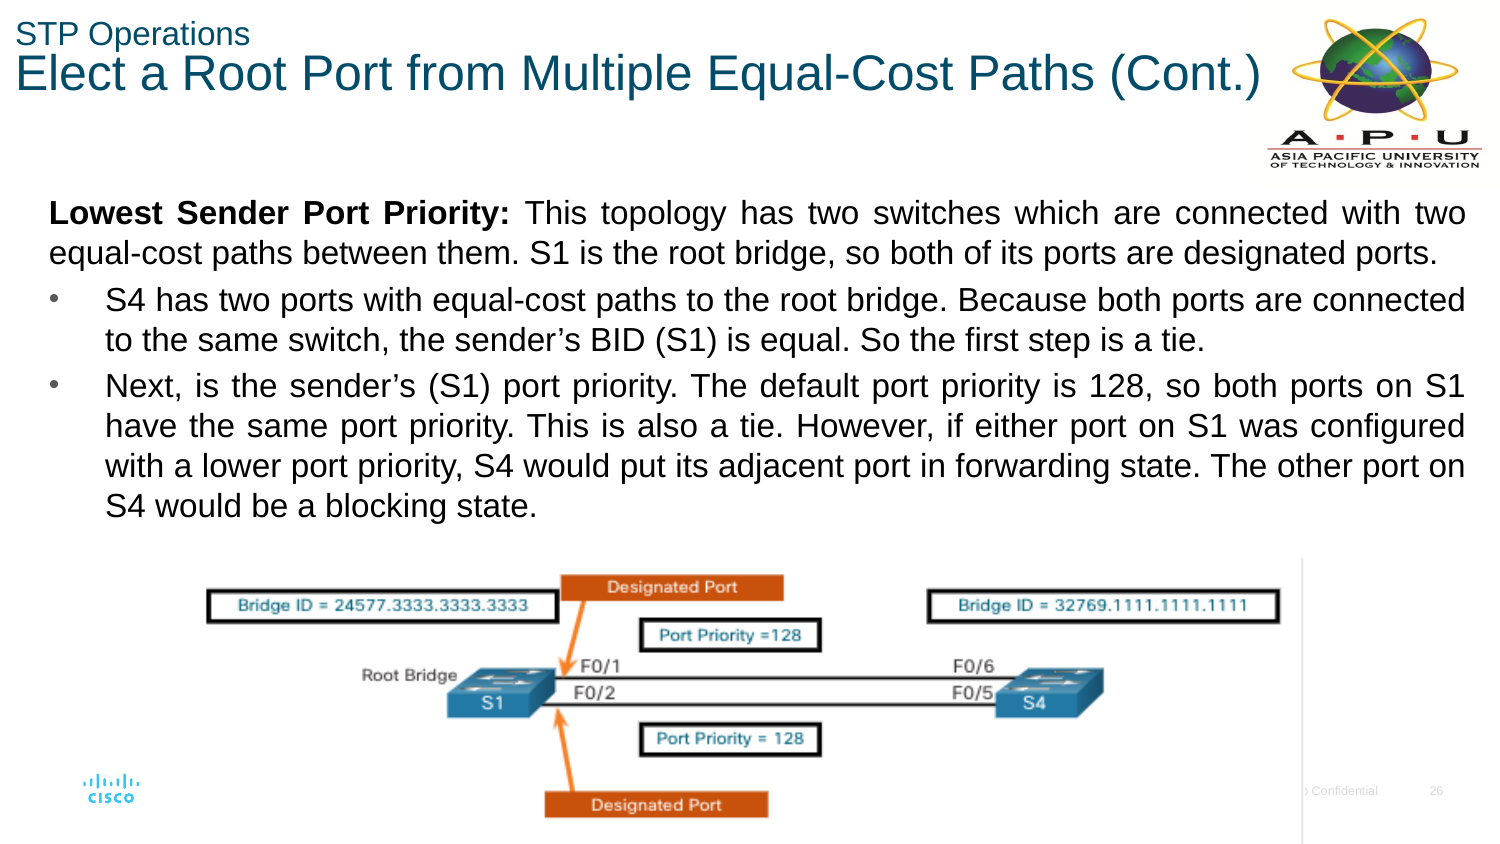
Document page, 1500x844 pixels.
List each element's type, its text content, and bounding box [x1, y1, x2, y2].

list Lowest Sender Port Priority: This topology has two switches which are connected with two equal-cost paths between them. S1 is the root bridge, so both of its ports are designated ports. S4 has two ports with equal-cost paths to the root bridge. Because both ports are connected to the same switch, the sender’s BID (S1) is equal. So the first step is a tie. Next, is the sender’s (S1) port priority. The default port priority is 128, so both ports on S1 have the same port priority. This is also a tie. However, if either port on S1 was configured with a lower port priority, S4 would put its adjacent port in forwarding state. The other port on S4 would be a blocking state. [33, 183, 1484, 790]
picture [1251, 0, 1500, 187]
title STP Operations Elect a Root Port from Multiple Equal-Cost Paths (Cont.) [0, 0, 1369, 121]
picture [195, 558, 1305, 844]
